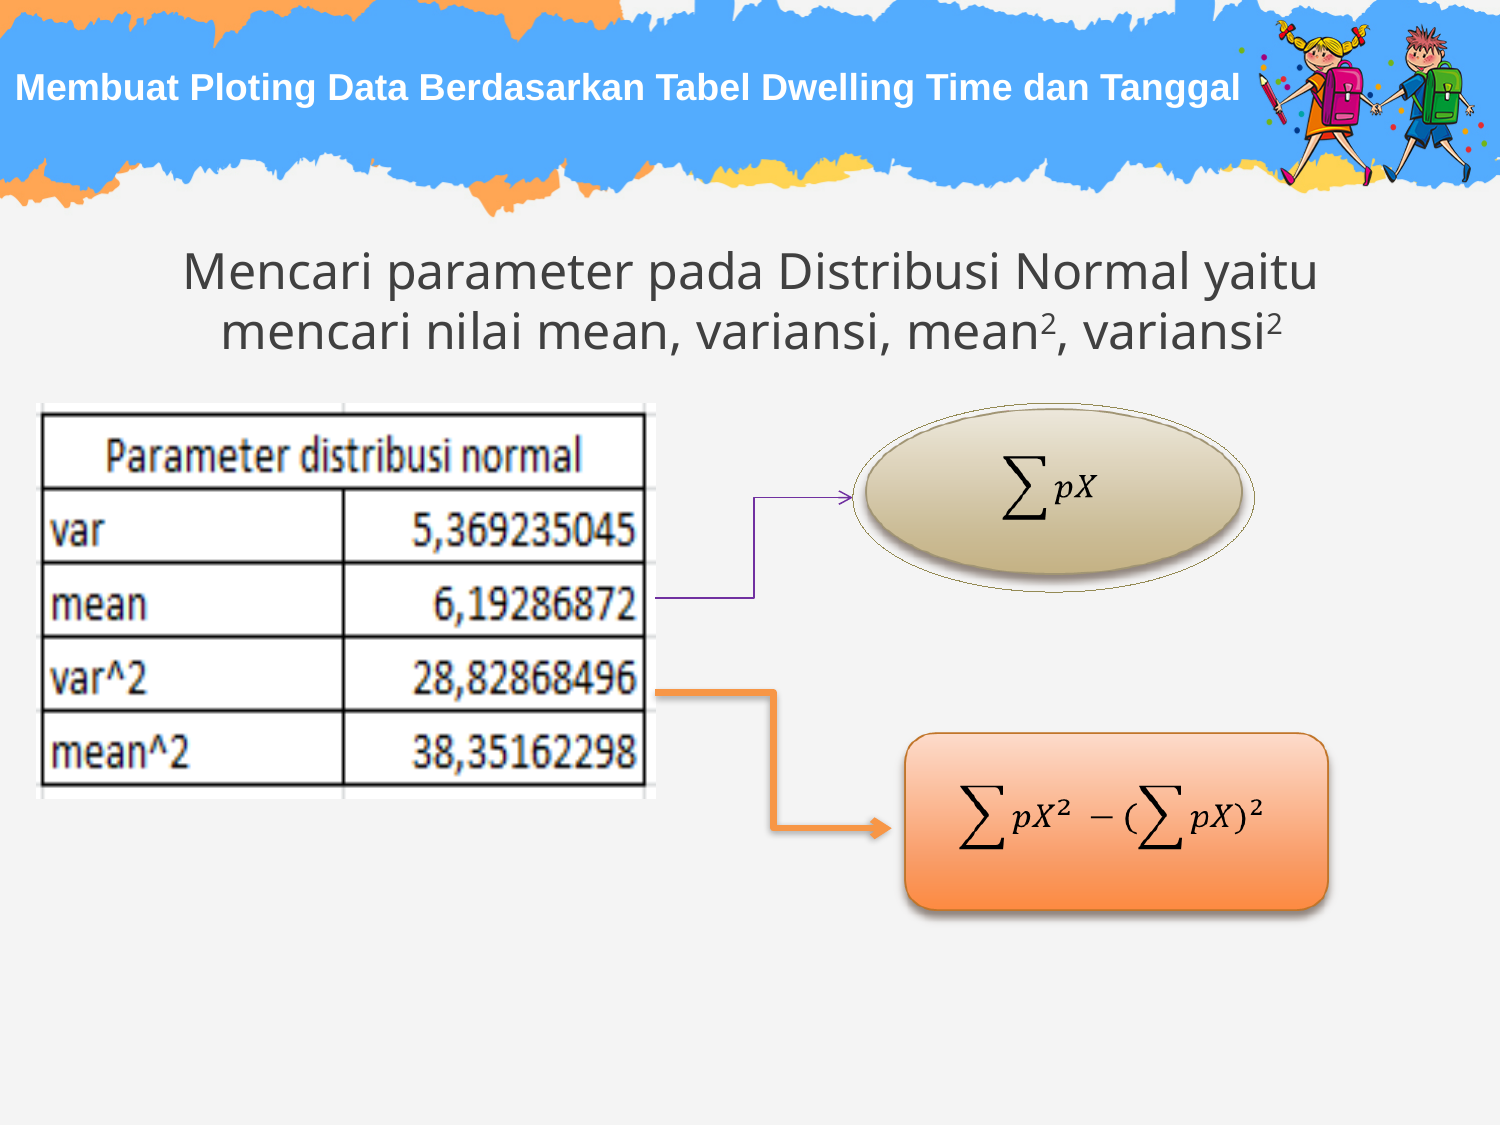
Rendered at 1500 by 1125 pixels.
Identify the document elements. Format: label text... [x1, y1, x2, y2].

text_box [655, 497, 854, 599]
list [35, 402, 656, 799]
picture [0, 0, 1500, 42]
list Mencari parameter pada Distribusi Normal yaitu mencari nilai mean, variansi, mean2, variansi2 [76, 290, 1427, 367]
title Membuat Ploting Data Berdasarkan Tabel Dwelling Time dan Tanggal [0, 42, 1500, 219]
picture [0, 219, 1500, 1125]
text_box [852, 403, 1255, 593]
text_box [655, 692, 892, 829]
text_box [891, 727, 1341, 929]
